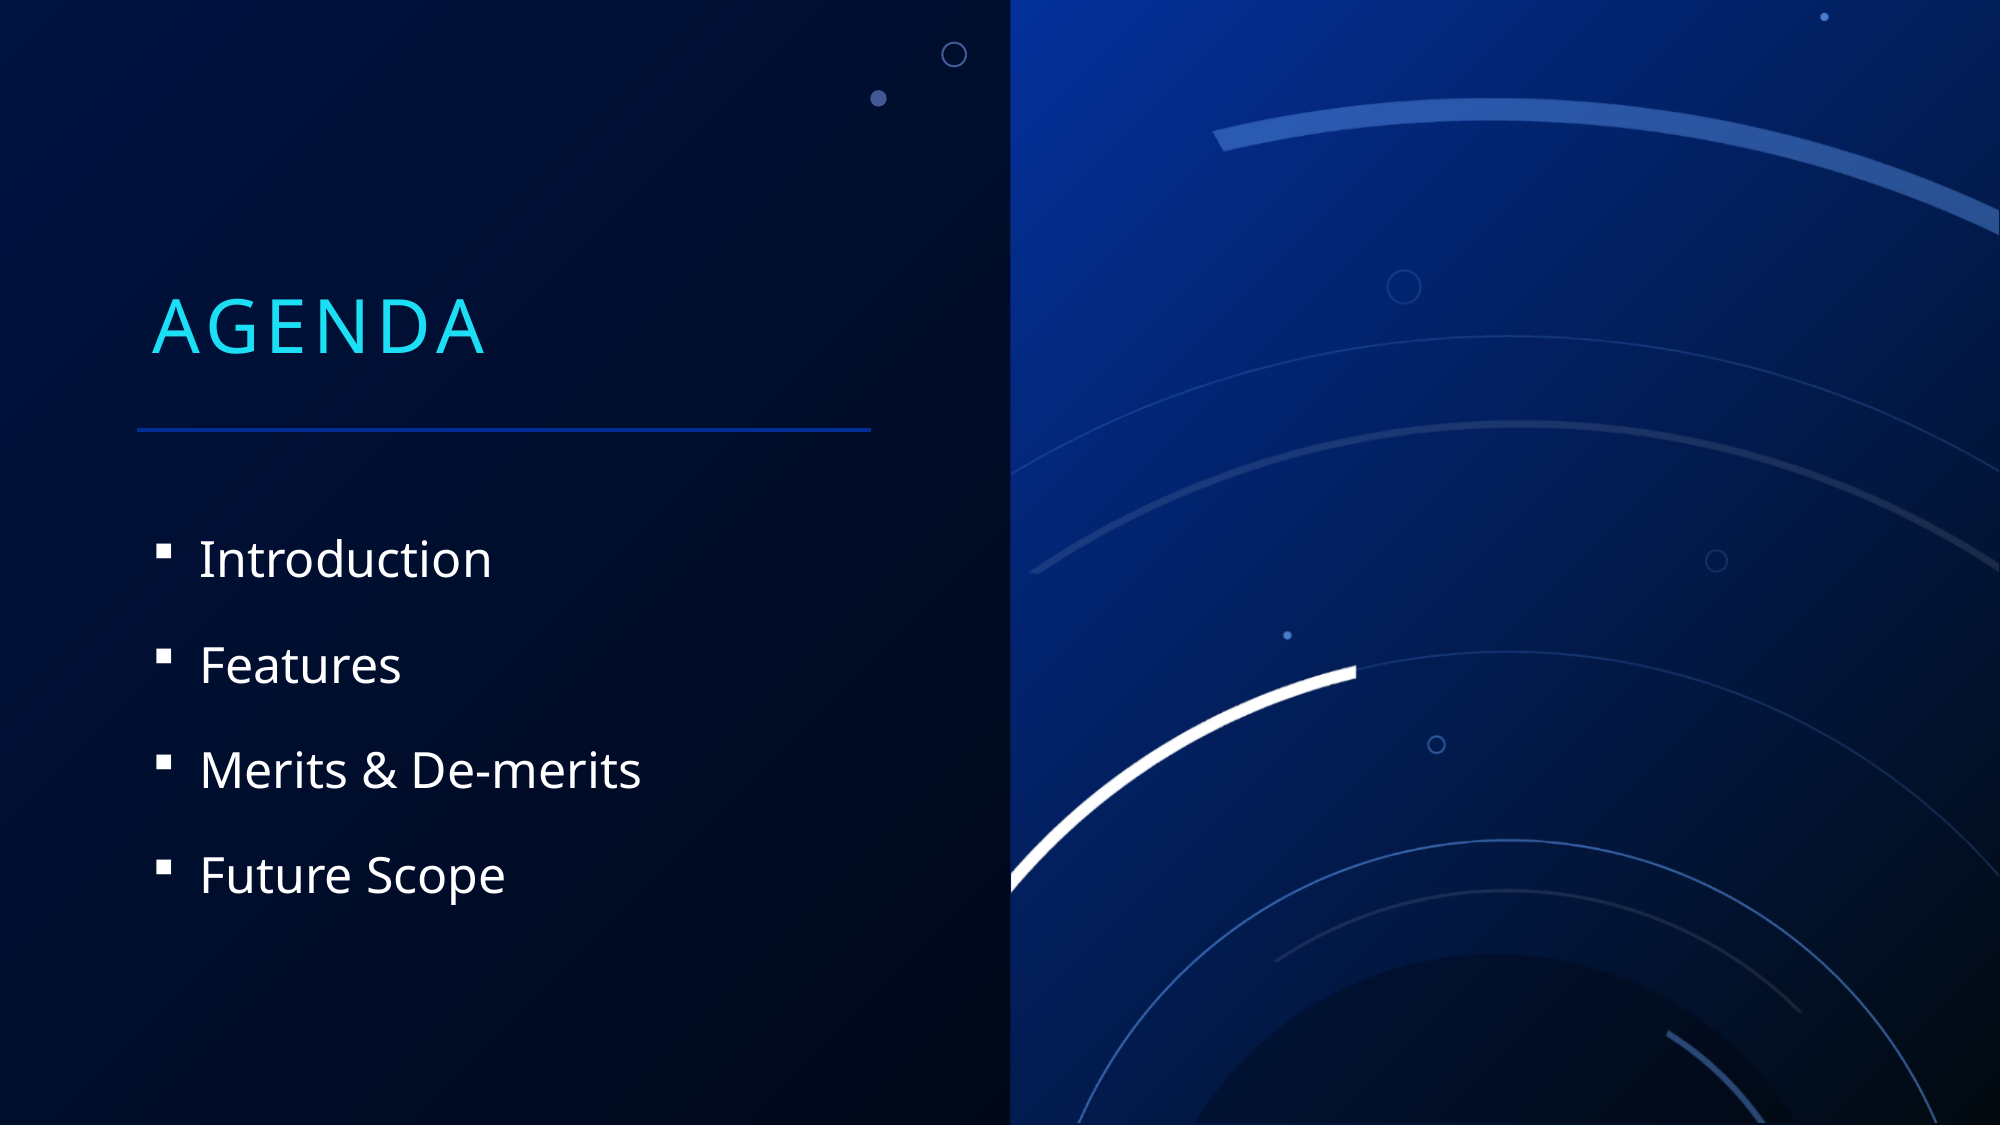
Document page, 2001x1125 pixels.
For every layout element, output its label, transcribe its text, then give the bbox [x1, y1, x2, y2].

title Agenda [137, 59, 871, 378]
list Introduction Features Merits & De-merits Future Scope [137, 508, 871, 1067]
picture [1011, 0, 1999, 1123]
